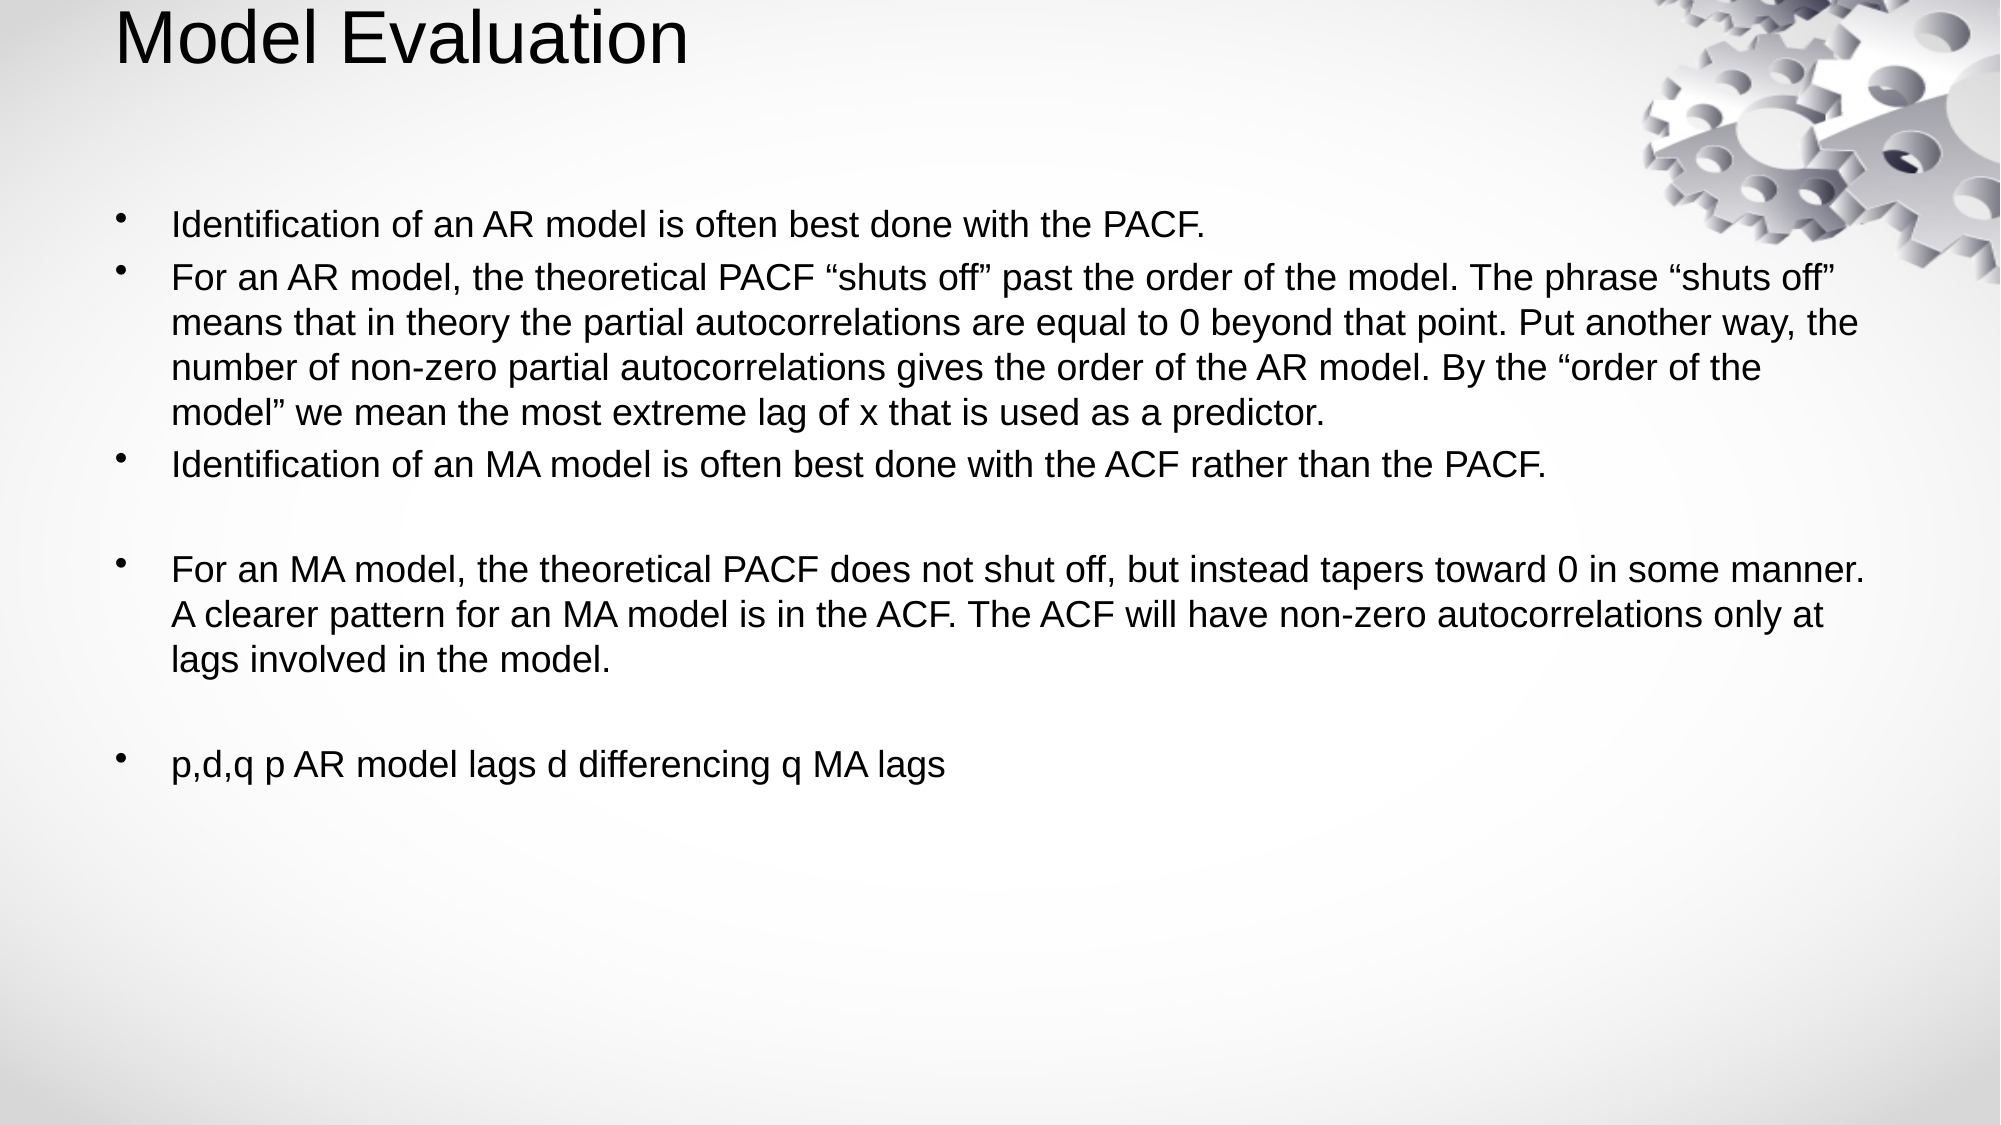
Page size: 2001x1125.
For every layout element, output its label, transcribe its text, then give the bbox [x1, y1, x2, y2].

list Identification of an AR model is often best done with the PACF. For an AR model, the theoretical PACF “shuts off” past the order of the model. The phrase “shuts off” means that in theory the partial autocorrelations are equal to 0 beyond that point. Put another way, the number of non-zero partial autocorrelations gives the order of the AR model. By the “order of the model” we mean the most extreme lag of x that is used as a predictor. Identification of an MA model is often best done with the ACF rather than the PACF. For an MA model, the theoretical PACF does not shut off, but instead tapers toward 0 in some manner. A clearer pattern for an MA model is in the ACF. The ACF will have non-zero autocorrelations only at lags involved in the model. p,d,q p AR model lags d differencing q MA lags [99, 192, 1901, 1006]
picture [0, 0, 2000, 1125]
title Model Evaluation [99, 30, 1901, 127]
